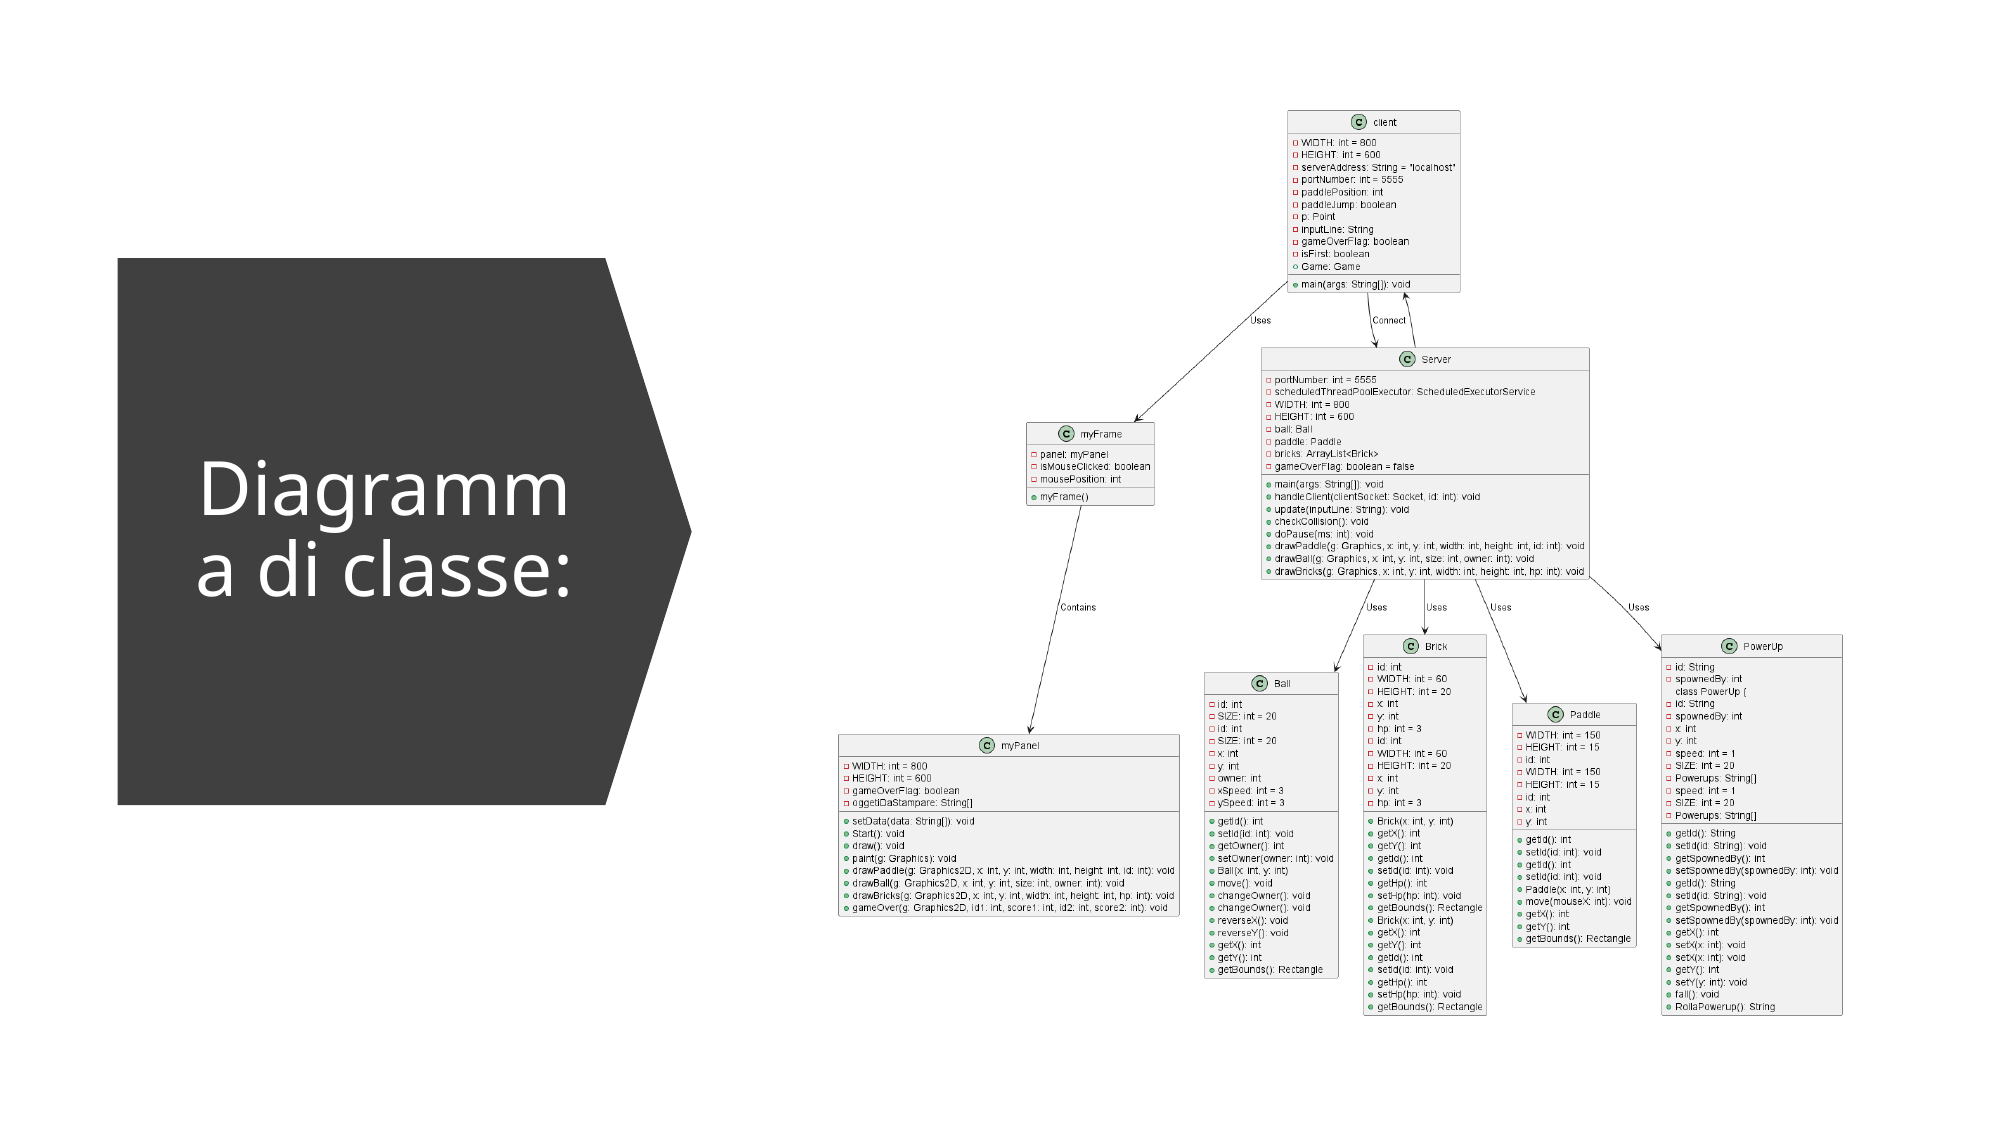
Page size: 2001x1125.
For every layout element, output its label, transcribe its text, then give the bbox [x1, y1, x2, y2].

title Diagramma di classe: [168, 322, 601, 741]
text_box [116, 257, 693, 807]
picture [833, 105, 1846, 1020]
